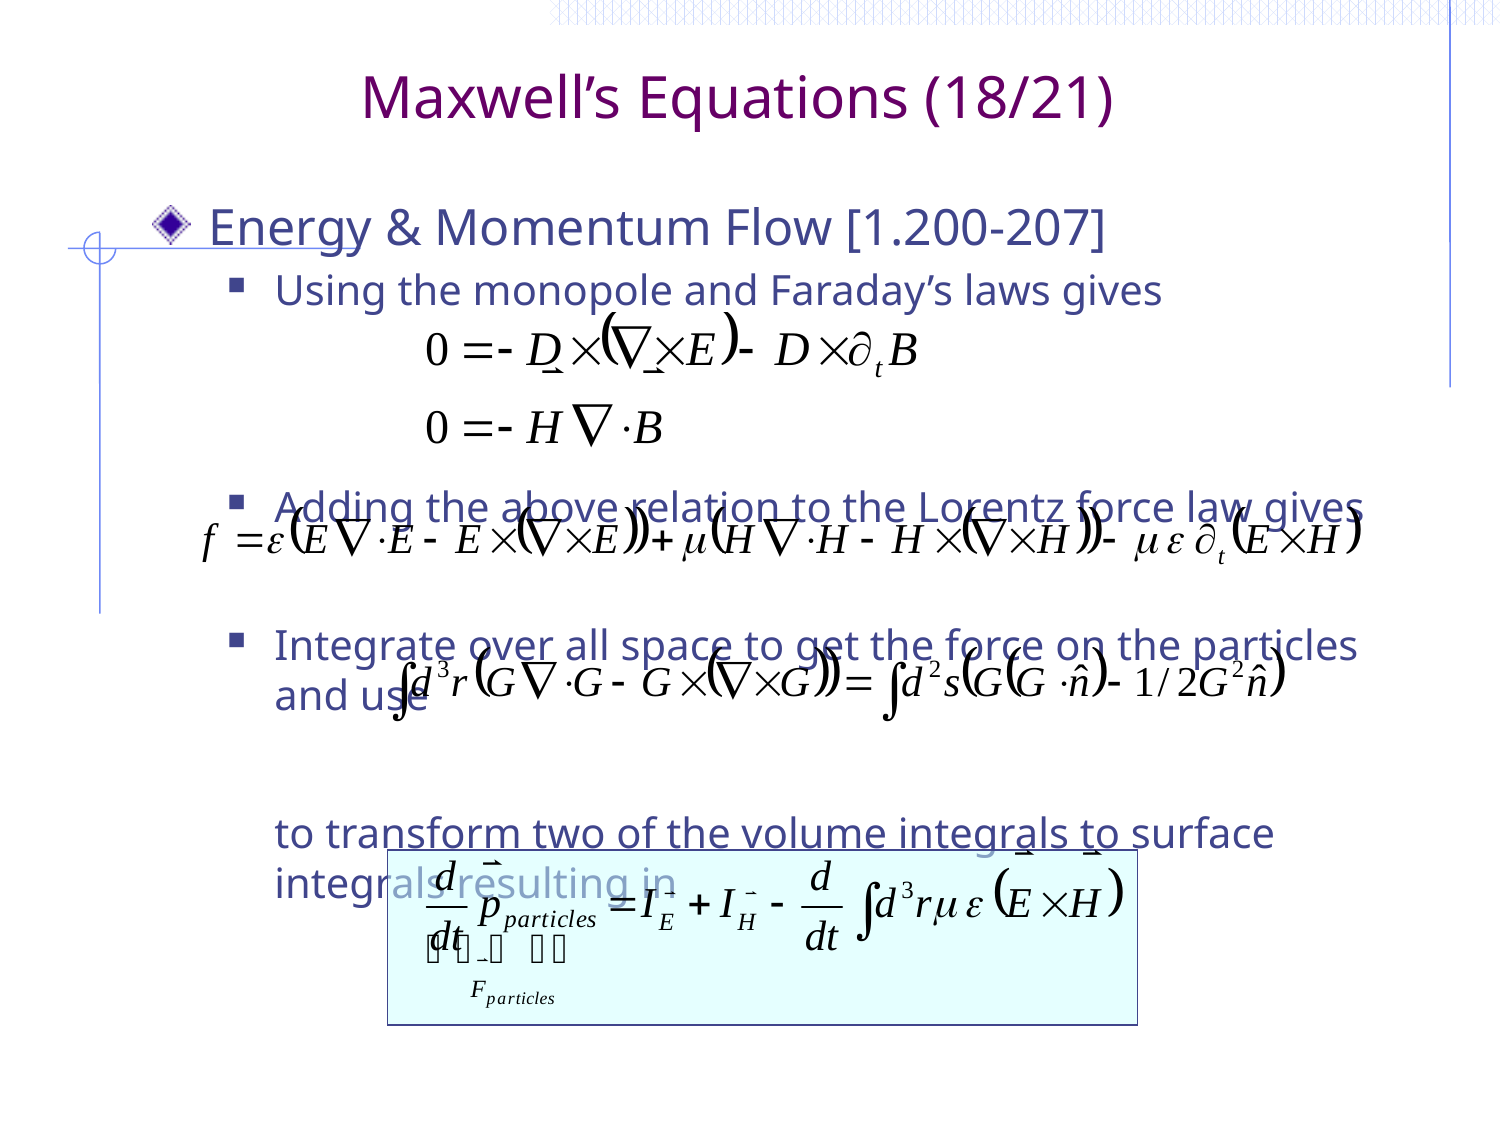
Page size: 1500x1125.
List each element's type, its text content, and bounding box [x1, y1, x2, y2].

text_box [187, 507, 1363, 576]
picture [152, 205, 191, 245]
text_box [387, 849, 422, 1025]
title Maxwell’s Equations (18/21) [99, 50, 1375, 138]
list Energy & Momentum Flow [1.200-207] Using the monopole and Faraday’s laws gives Adding the above relation to the Lorentz force law gives Integrate over all space to get the force on the particles and use to transform two of the volume integrals to surface integrals resulting in [137, 187, 1413, 1063]
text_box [378, 646, 1288, 726]
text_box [418, 312, 926, 466]
text_box [1120, 849, 1138, 1025]
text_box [419, 849, 1123, 1017]
